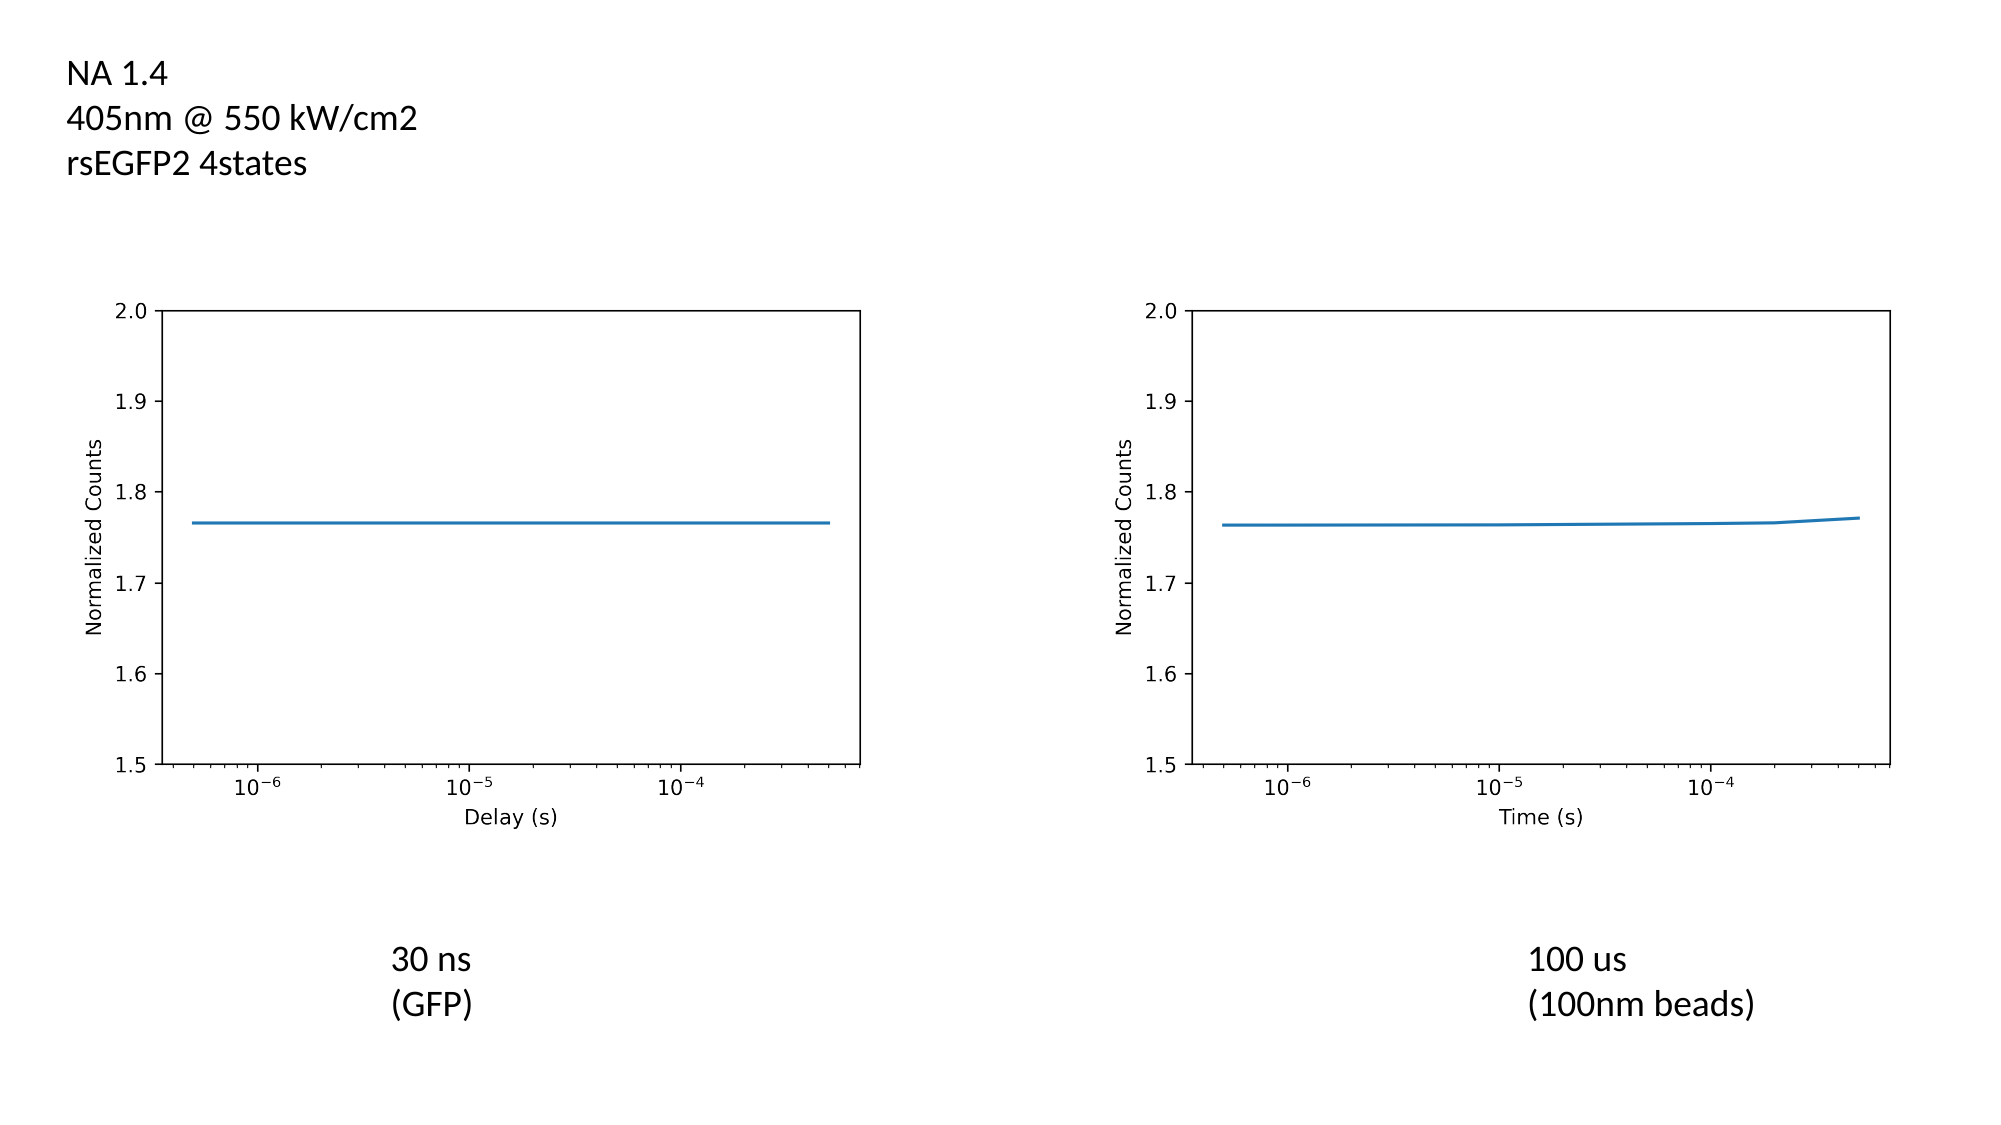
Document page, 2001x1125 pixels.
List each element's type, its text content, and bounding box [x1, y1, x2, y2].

picture [1079, 238, 1980, 839]
text_box 30 ns (GFP) [375, 927, 489, 1032]
text_box 100 us (100nm beads) [1512, 927, 1771, 1032]
text_box NA 1.4 405nm @ 550 kW/cm2 rsEGFP2 4states [51, 40, 433, 191]
picture [49, 238, 950, 839]
